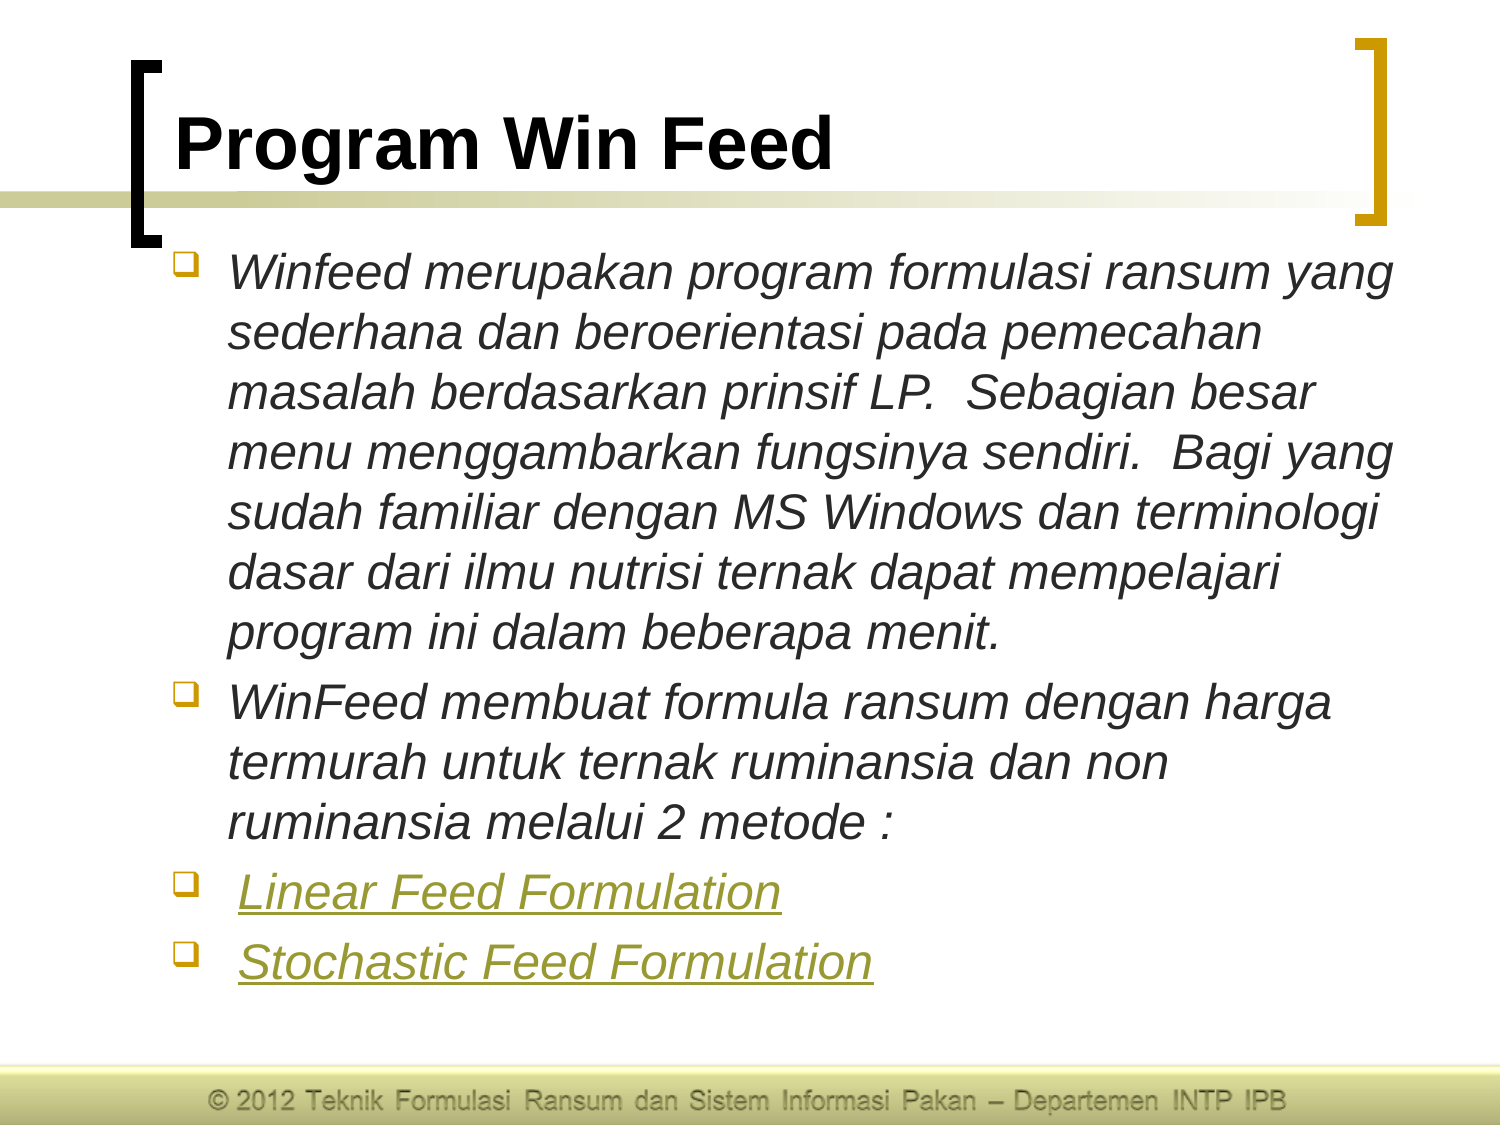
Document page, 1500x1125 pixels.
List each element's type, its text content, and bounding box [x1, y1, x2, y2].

list Winfeed merupakan program formulasi ransum yang sederhana dan beroerientasi pada pemecahan masalah berdasarkan prinsif LP. Sebagian besar menu menggambarkan fungsinya sendiri. Bagi yang sudah familiar dengan MS Windows dan terminologi dasar dari ilmu nutrisi ternak dapat mempelajari program ini dalam beberapa menit. WinFeed membuat formula ransum dengan harga termurah untuk ternak ruminansia dan non ruminansia melalui 2 metode : Linear Feed Formulation Stochastic Feed Formulation [155, 231, 1413, 997]
title Program Win Feed [159, 42, 1318, 193]
picture [0, 1061, 1500, 1125]
